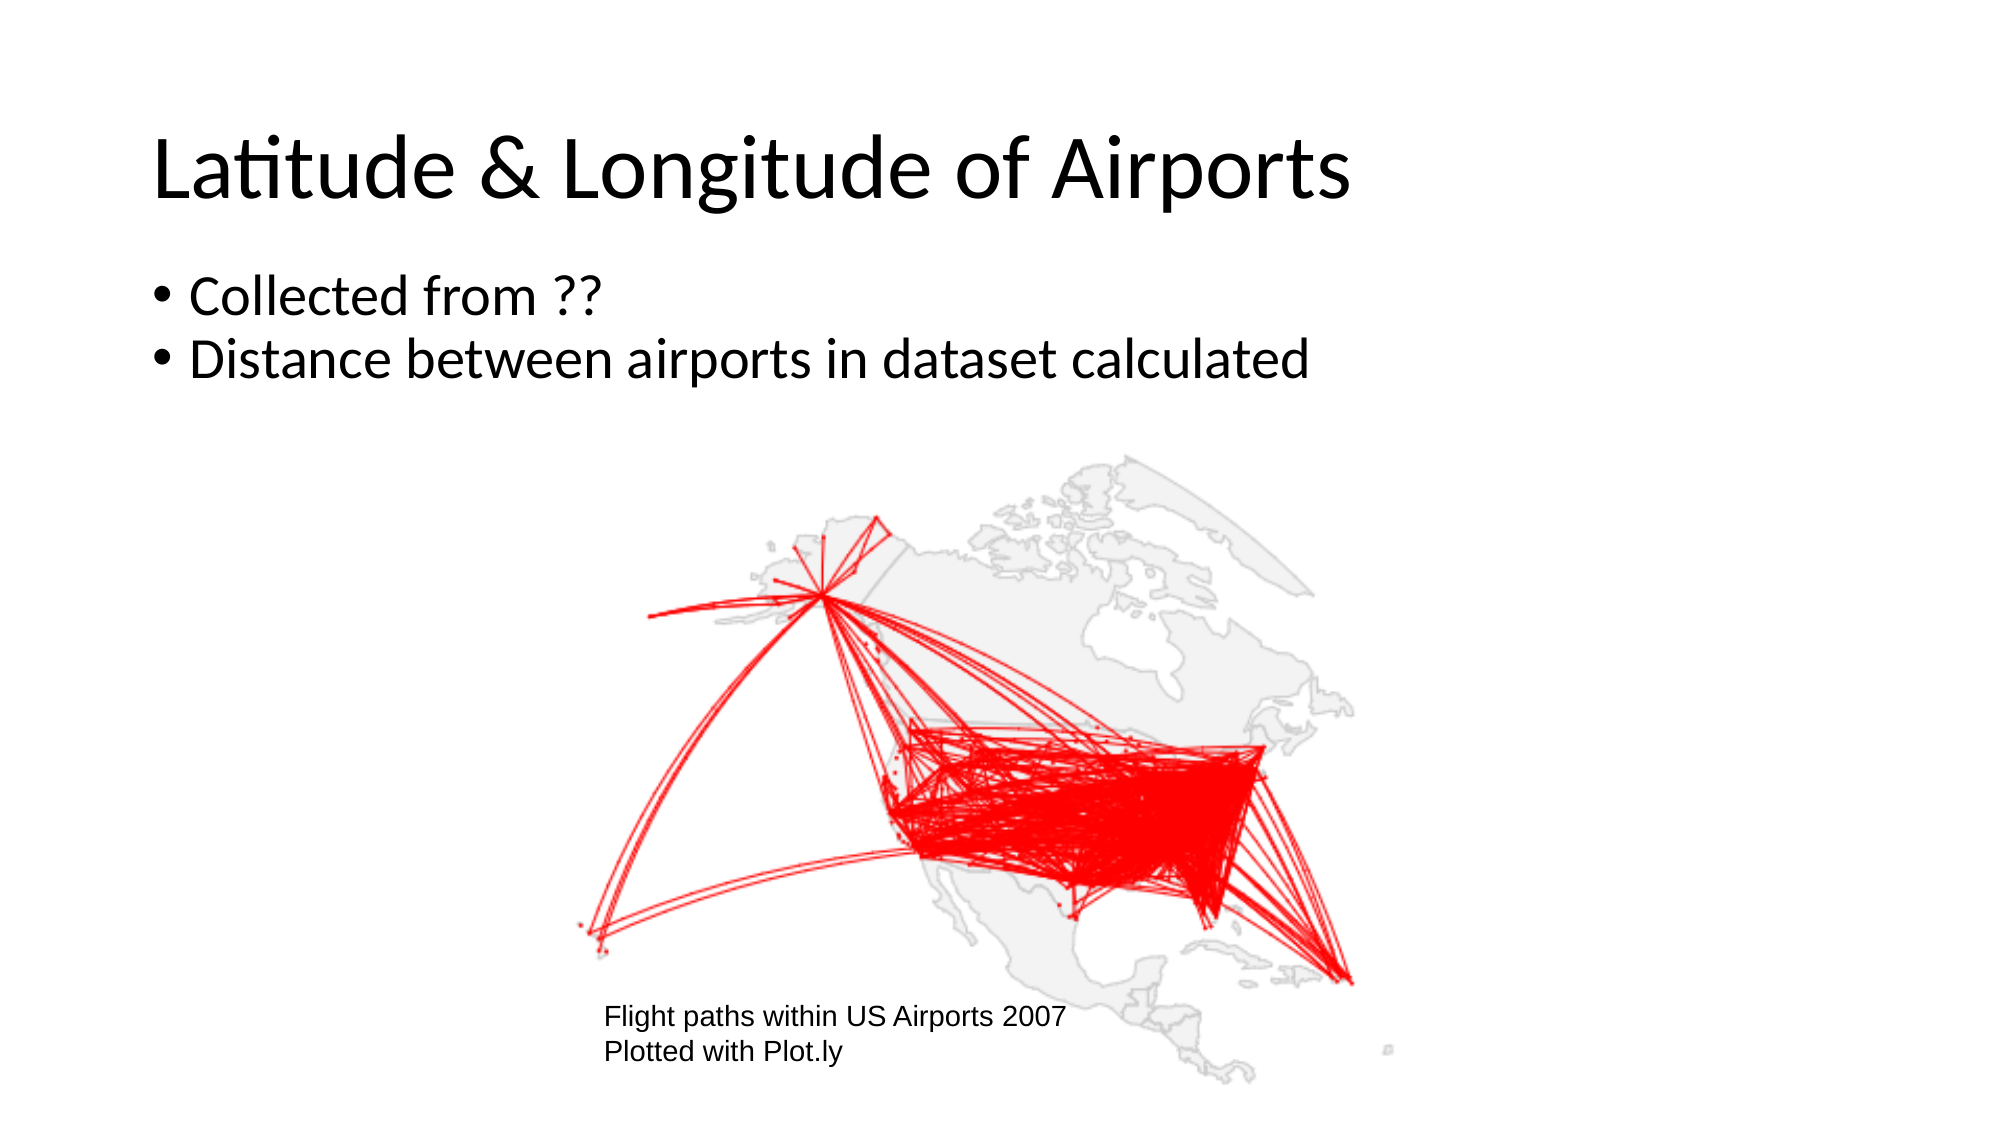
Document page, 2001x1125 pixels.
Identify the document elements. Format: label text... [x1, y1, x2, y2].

list Collected from ?? Distance between airports in dataset calculated [137, 257, 1863, 972]
title Latitude & Longitude of Airports [137, 59, 1863, 257]
picture [572, 446, 1396, 1095]
